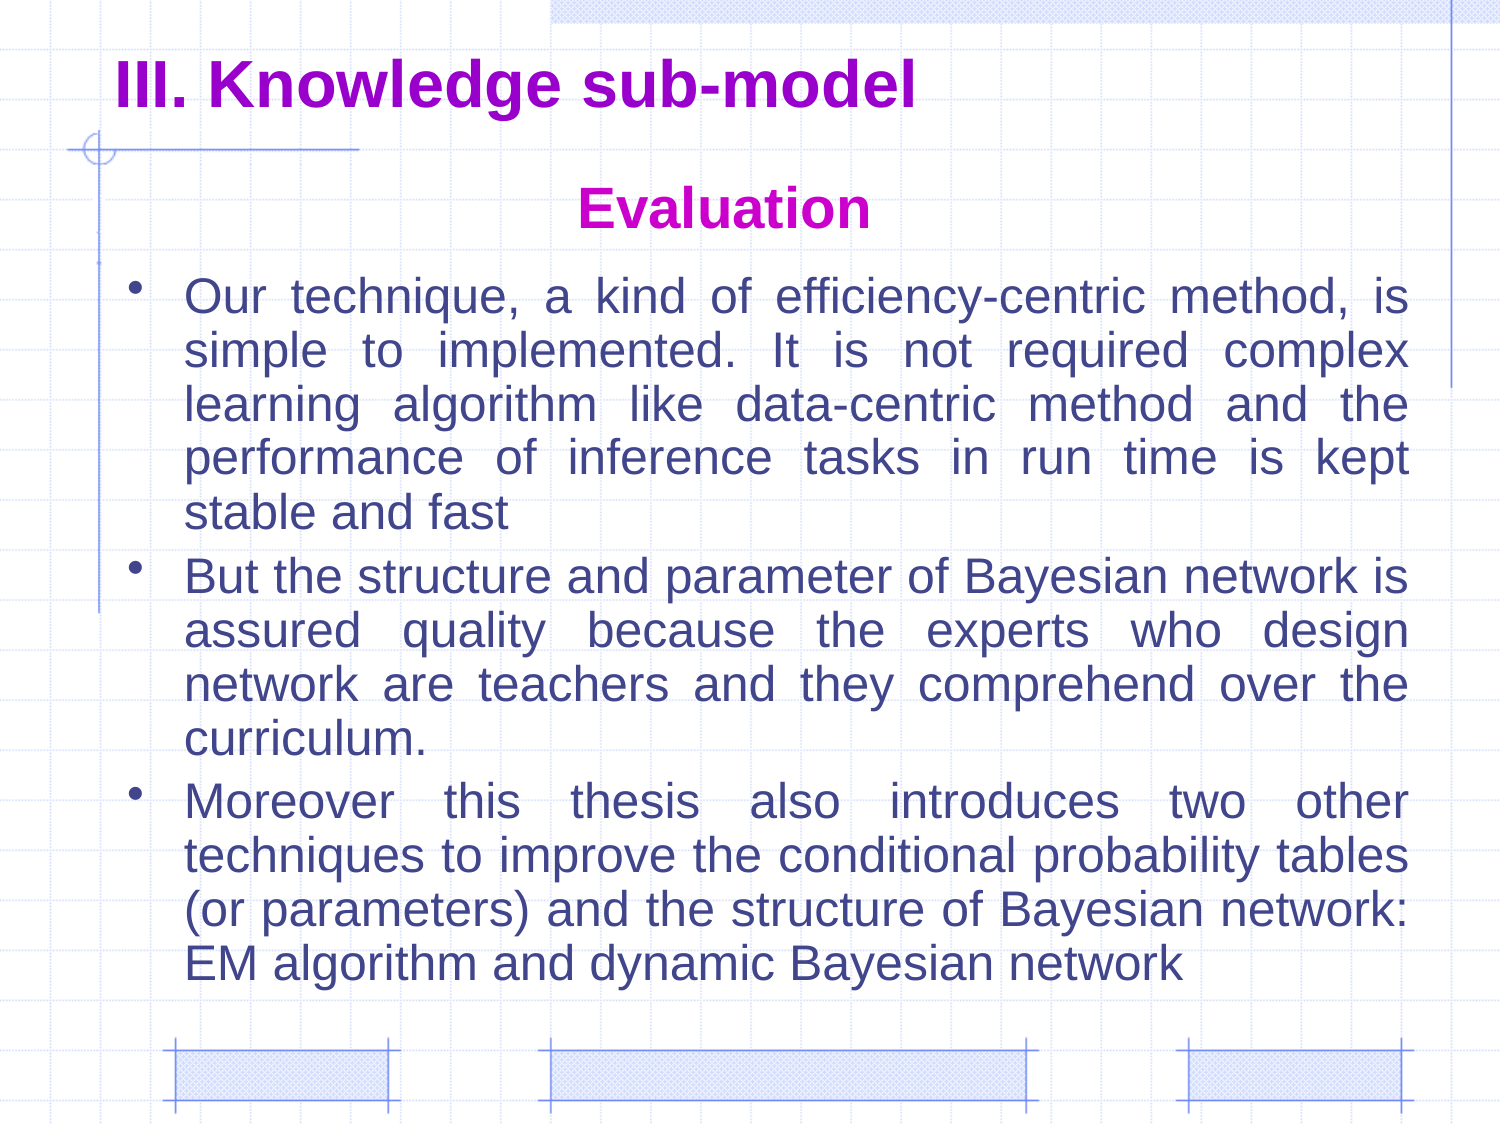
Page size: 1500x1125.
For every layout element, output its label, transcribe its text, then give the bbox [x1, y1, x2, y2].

text_box Evaluation [562, 162, 900, 248]
picture [0, 0, 1500, 1125]
title III. Knowledge sub-model [99, 12, 1439, 151]
list Our technique, a kind of efficiency-centric method, is simple to implemented. It is not required complex learning algorithm like data-centric method and the performance of inference tasks in run time is kept stable and fast But the structure and parameter of Bayesian network is assured quality because the experts who design network are teachers and they comprehend over the curriculum. Moreover this thesis also introduces two other techniques to improve the conditional probability tables (or parameters) and the structure of Bayesian network: EM algorithm and dynamic Bayesian network [112, 262, 1426, 1001]
